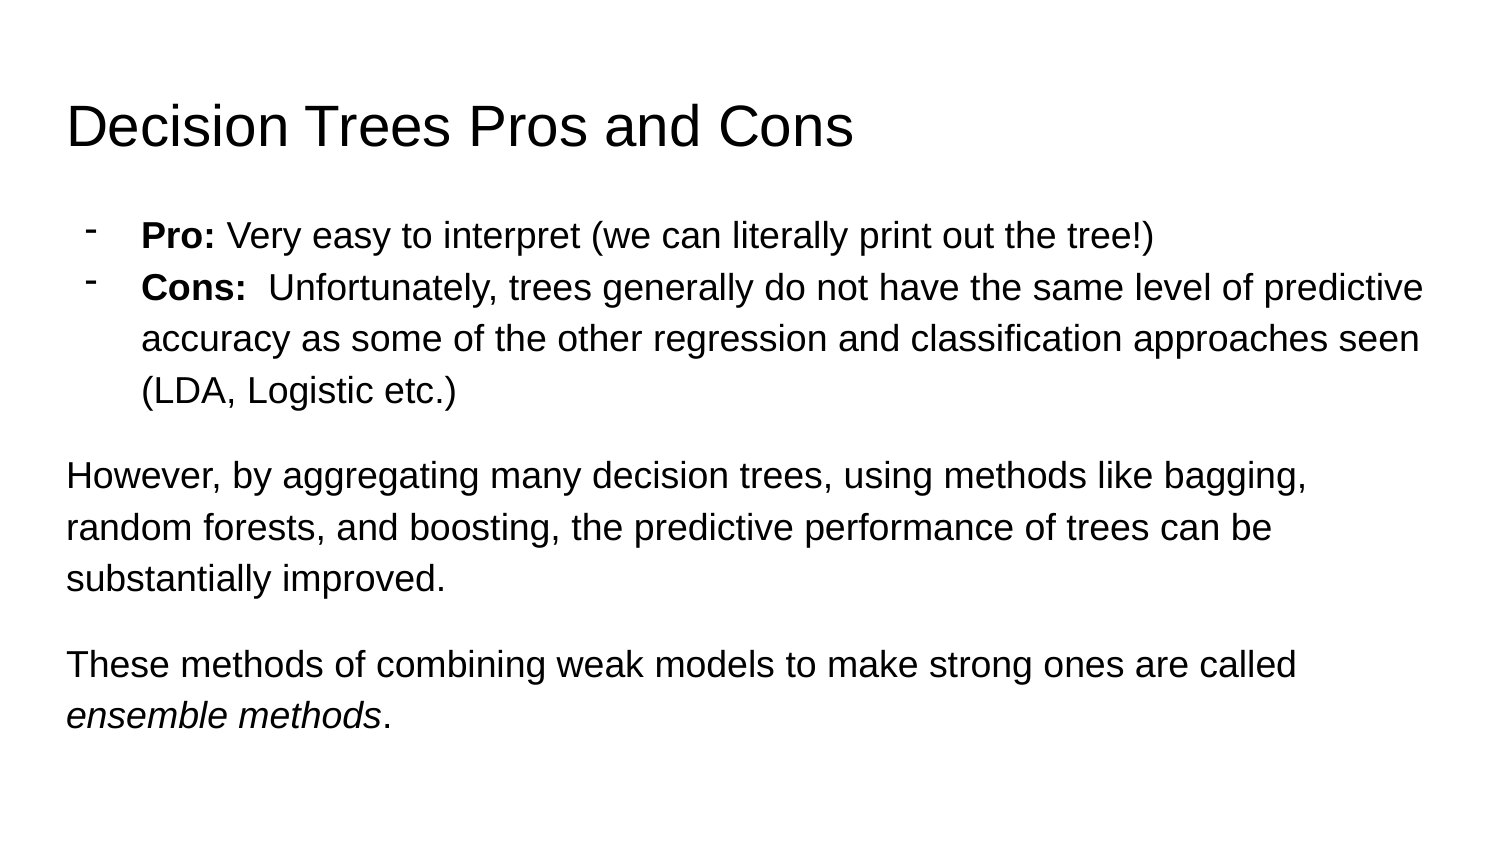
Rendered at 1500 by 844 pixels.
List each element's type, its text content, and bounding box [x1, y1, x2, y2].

list Pro: Very easy to interpret (we can literally print out the tree!) Cons: Unfortunately, trees generally do not have the same level of predictive accuracy as some of the other regression and classification approaches seen (LDA, Logistic etc.) However, by aggregating many decision trees, using methods like bagging, random forests, and boosting, the predictive performance of trees can be substantially improved. These methods of combining weak models to make strong ones are called ensemble methods. [51, 189, 1449, 750]
title Decision Trees Pros and Cons [51, 72, 1449, 167]
